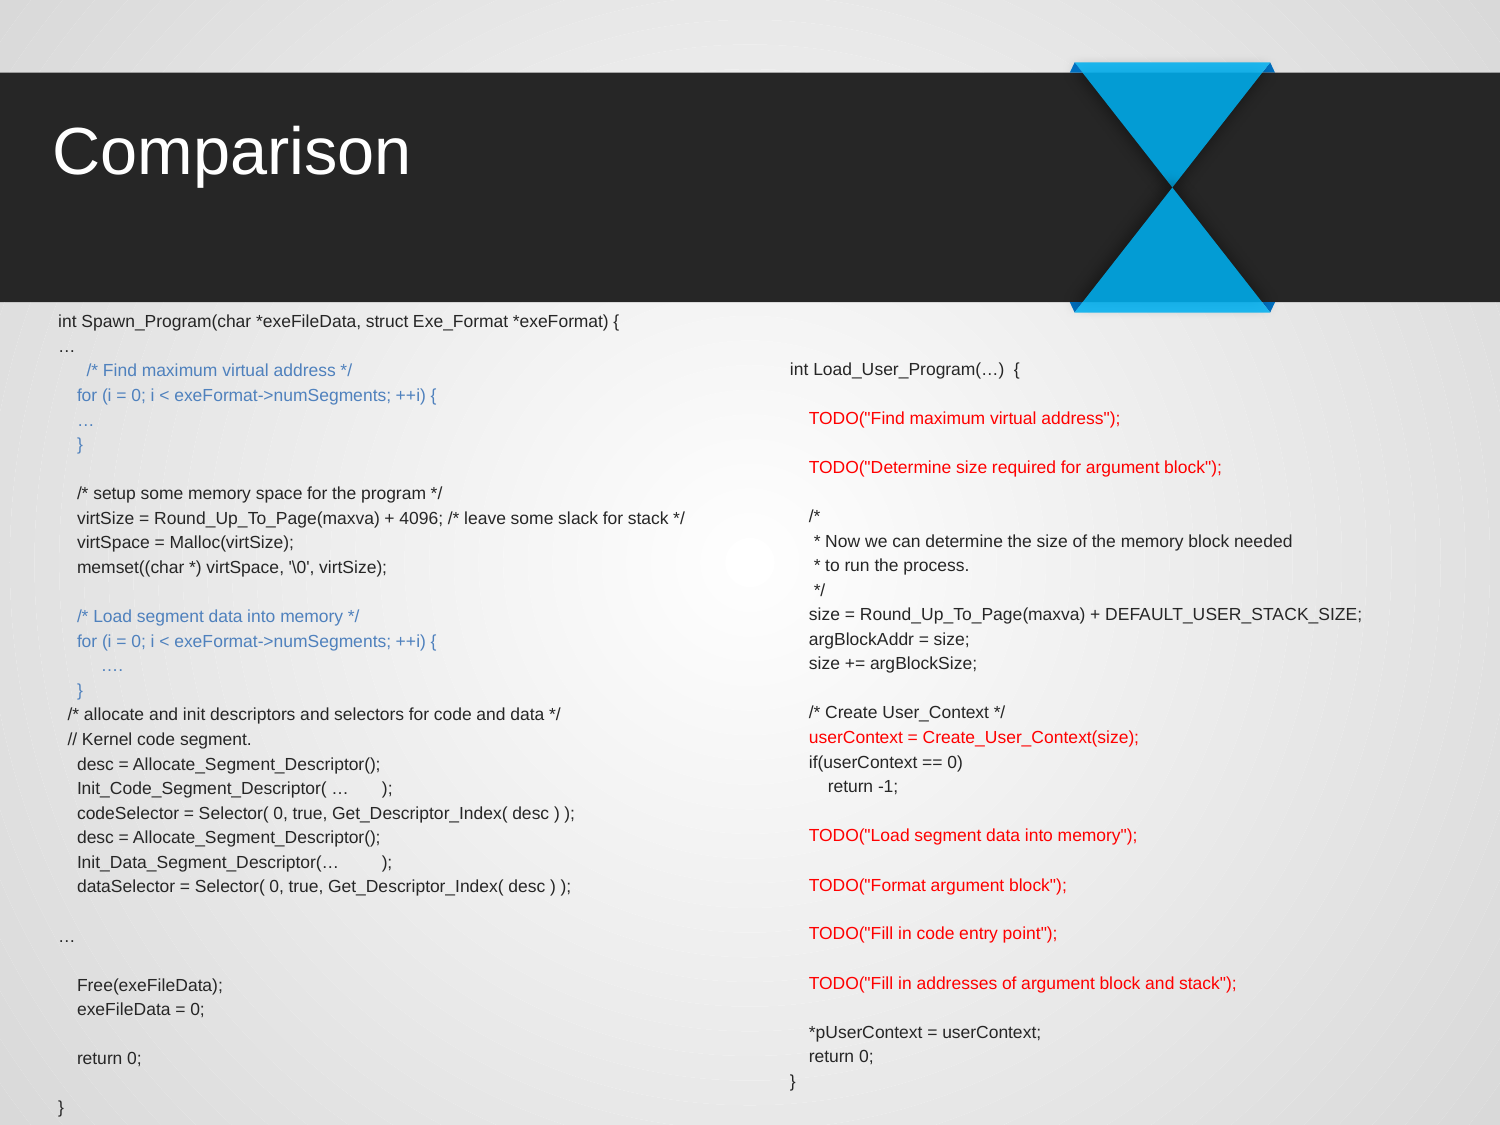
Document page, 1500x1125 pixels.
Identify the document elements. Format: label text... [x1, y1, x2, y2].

picture [1262, 303, 1271, 313]
picture [1074, 302, 1082, 313]
picture [1263, 62, 1271, 72]
title Comparison [37, 95, 925, 200]
list int Spawn_Program(char *exeFileData, struct Exe_Format *exeFormat) { … /* Find maximum virtual address */ for (i = 0; i < exeFormat->numSegments; ++i) { … } /* setup some memory space for the program */ virtSize = Round_Up_To_Page(maxva) + 4096; /* leave some slack for stack */ virtSpace = Malloc(virtSize); memset((char *) virtSpace, '\0', virtSize); /* Load segment data into memory */ for (i = 0; i < exeFormat->numSegments; ++i) { …. } /* allocate and init descriptors and selectors for code and data */ // Kernel code segment. desc = Allocate_Segment_Descriptor(); Init_Code_Segment_Descriptor( … ); codeSelector = Selector( 0, true, Get_Descriptor_Index( desc ) ); desc = Allocate_Segment_Descriptor(); Init_Data_Segment_Descriptor(… ); dataSelector = Selector( 0, true, Get_Descriptor_Index( desc ) ); … Free(exeFileData); exeFileData = 0; return 0; } [43, 302, 744, 1125]
text_box int Load_User_Program(…) { TODO("Find maximum virtual address"); TODO("Determine size required for argument block"); /* * Now we can determine the size of the memory block needed * to run the process. */ size = Round_Up_To_Page(maxva) + DEFAULT_USER_STACK_SIZE; argBlockAddr = size; size += argBlockSize; /* Create User_Context */ userContext = Create_User_Context(size); if(userContext == 0) return -1; TODO("Load segment data into memory"); TODO("Format argument block"); TODO("Fill in code entry point"); TODO("Fill in addresses of argument block and stack"); *pUserContext = userContext; return 0; } [774, 349, 1450, 1100]
